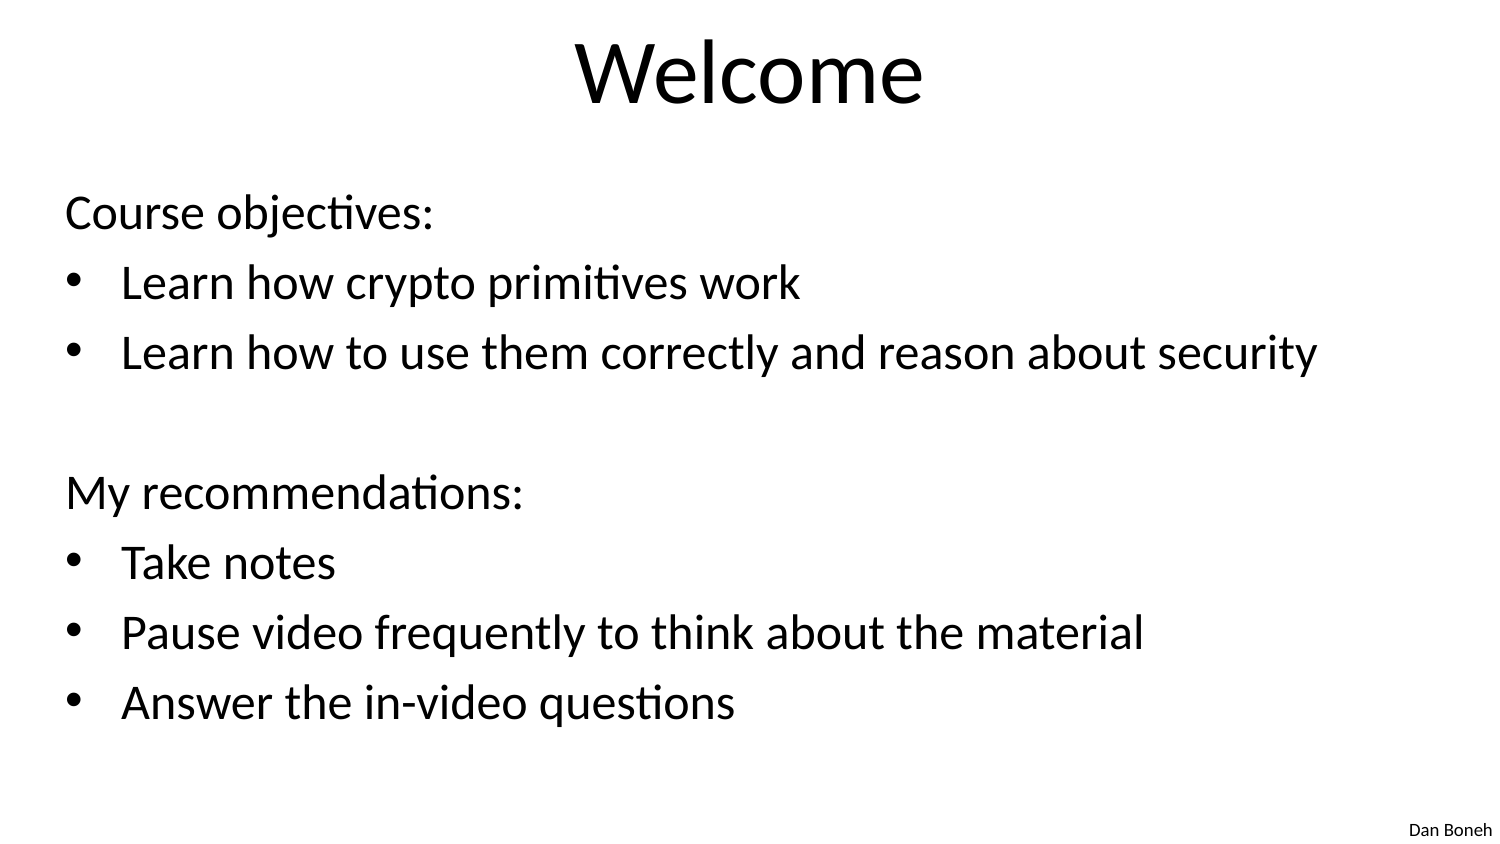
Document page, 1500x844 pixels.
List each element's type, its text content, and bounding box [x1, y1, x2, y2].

title Welcome [75, 0, 1425, 138]
list Course objectives: Learn how crypto primitives work Learn how to use them correctly and reason about security My recommendations: Take notes Pause video frequently to think about the material Answer the in-video questions [50, 171, 1463, 844]
